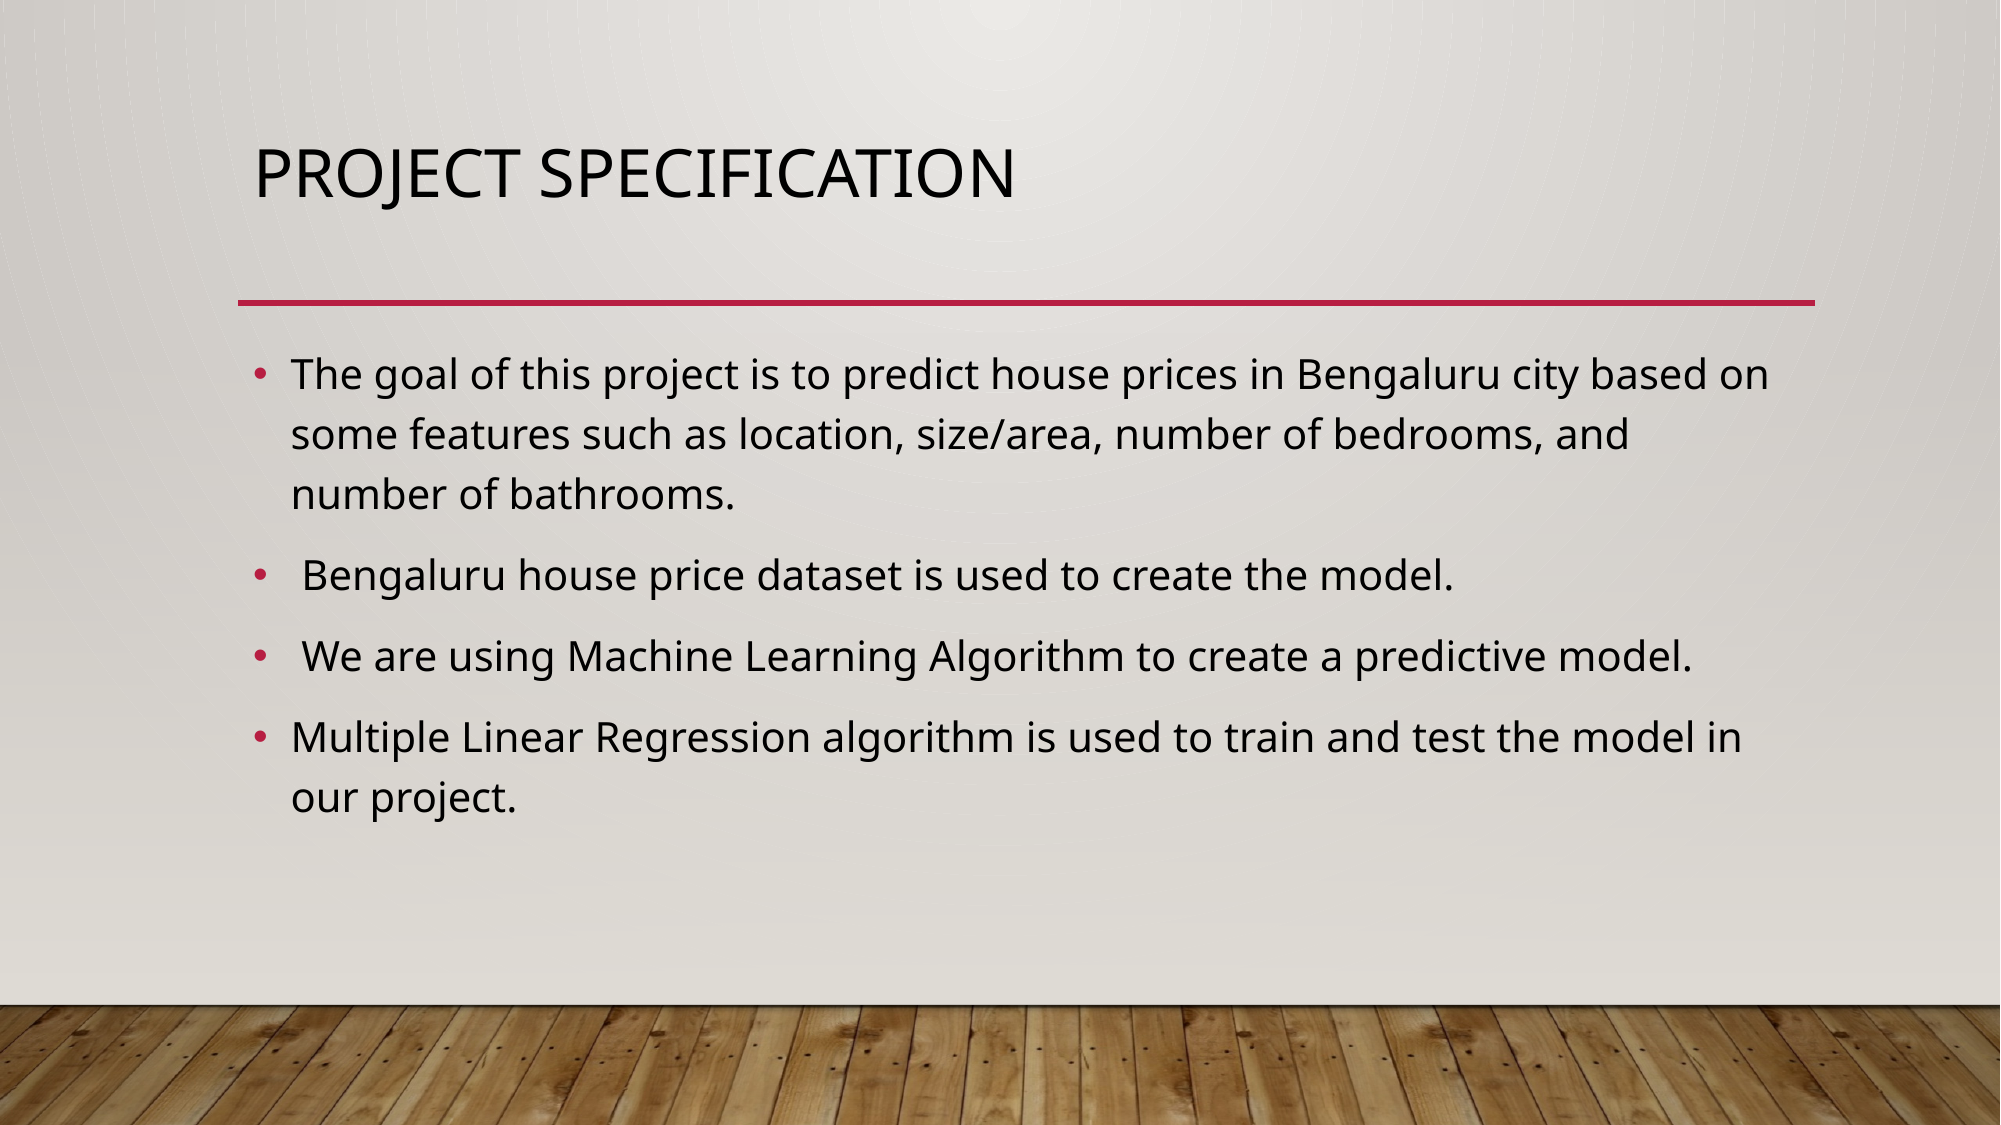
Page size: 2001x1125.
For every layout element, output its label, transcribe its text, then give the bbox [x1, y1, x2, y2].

list The goal of this project is to predict house prices in Bengaluru city based on some features such as location, size/area, number of bedrooms, and number of bathrooms. Bengaluru house price dataset is used to create the model. We are using Machine Learning Algorithm to create a predictive model. Multiple Linear Regression algorithm is used to train and test the model in our project. [238, 330, 1814, 897]
title Project Specification [238, 131, 1814, 305]
picture [0, 1005, 2000, 1125]
